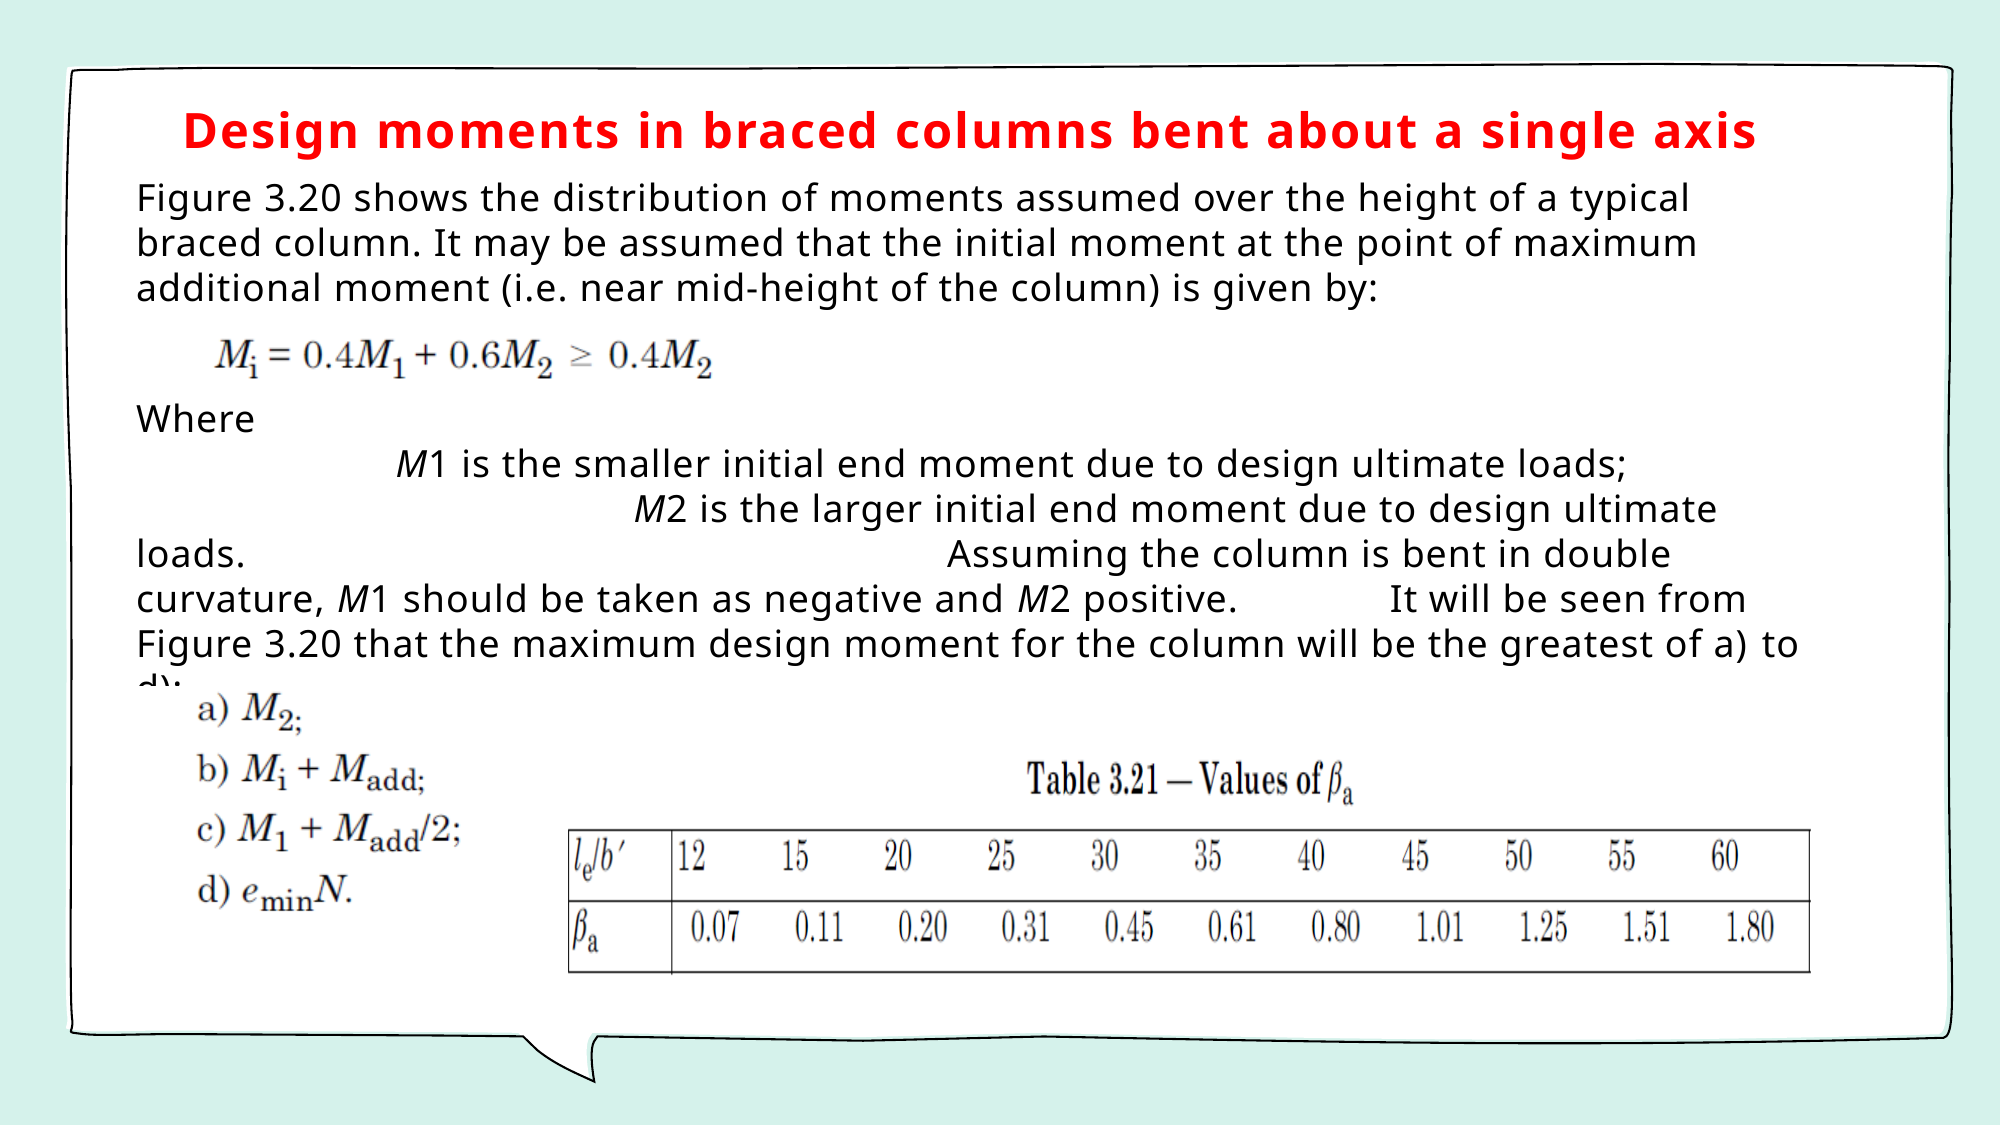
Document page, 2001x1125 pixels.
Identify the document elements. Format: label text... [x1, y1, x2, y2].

picture [182, 328, 730, 392]
list Figure 3.20 shows the distribution of moments assumed over the height of a typical braced column. It may be assumed that the initial moment at the point of maximum additional moment (i.e. near mid-height of the column) is given by: Where M1 is the smaller initial end moment due to design ultimate loads; M2 is the larger initial end moment due to design ultimate loads. Assuming the column is bent in double curvature, M1 should be taken as negative and M2 positive. It will be seen from Figure 3.20 that the maximum design moment for the column will be the greatest of a) to d): [121, 166, 1817, 1022]
picture [128, 686, 476, 924]
title Design moments in braced columns bent about a single axis [167, 91, 1863, 167]
picture [559, 716, 1824, 999]
